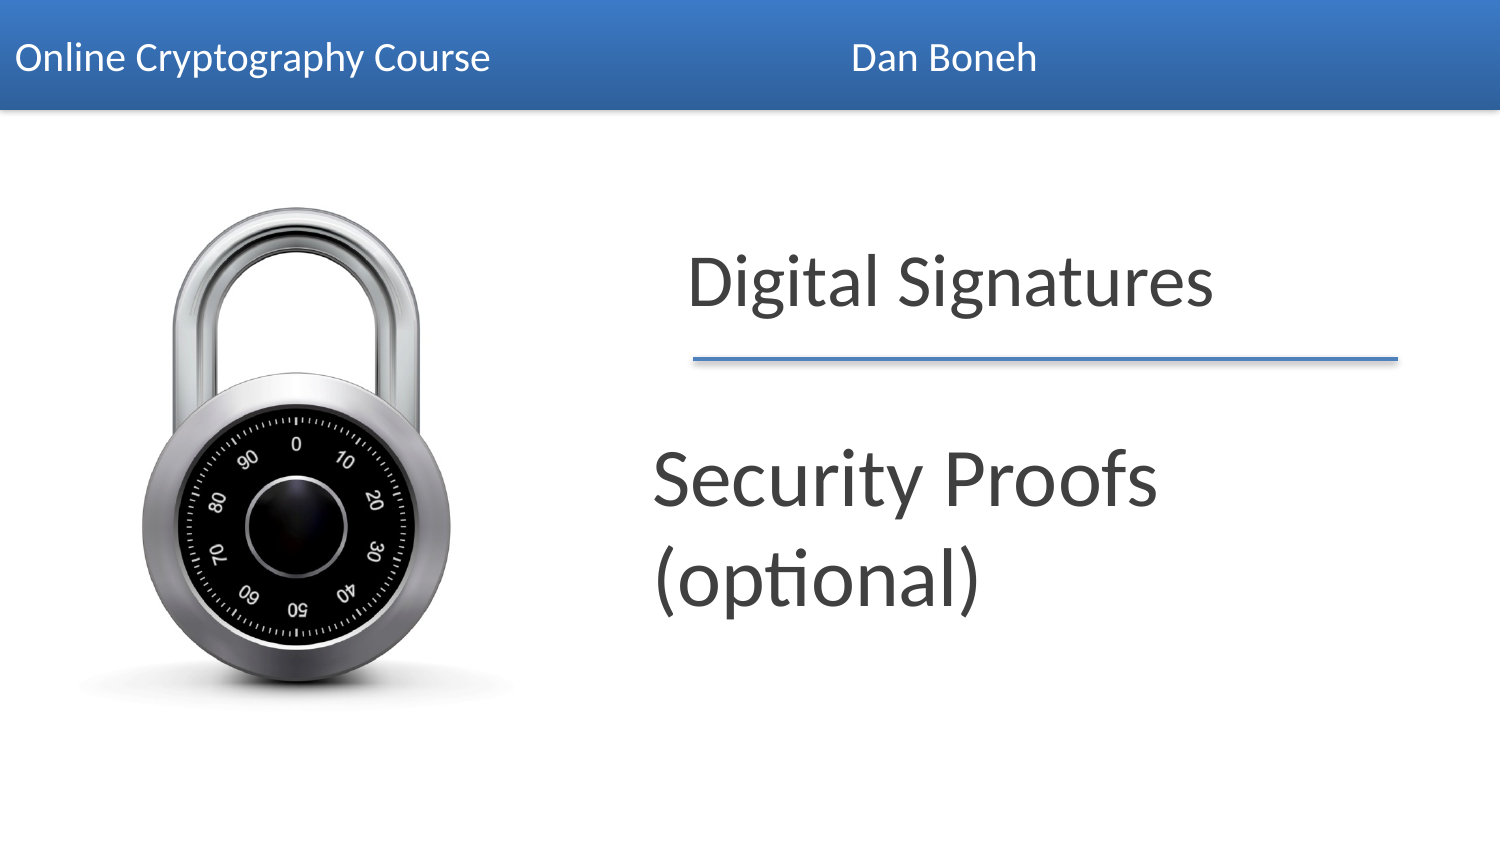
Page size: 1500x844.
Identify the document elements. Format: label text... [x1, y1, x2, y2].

text_box Digital Signatures [672, 159, 1485, 394]
picture [37, 146, 555, 744]
text_box Online Cryptography Course Dan Boneh [0, 0, 1500, 110]
title Security Proofs (optional) [637, 415, 1463, 729]
